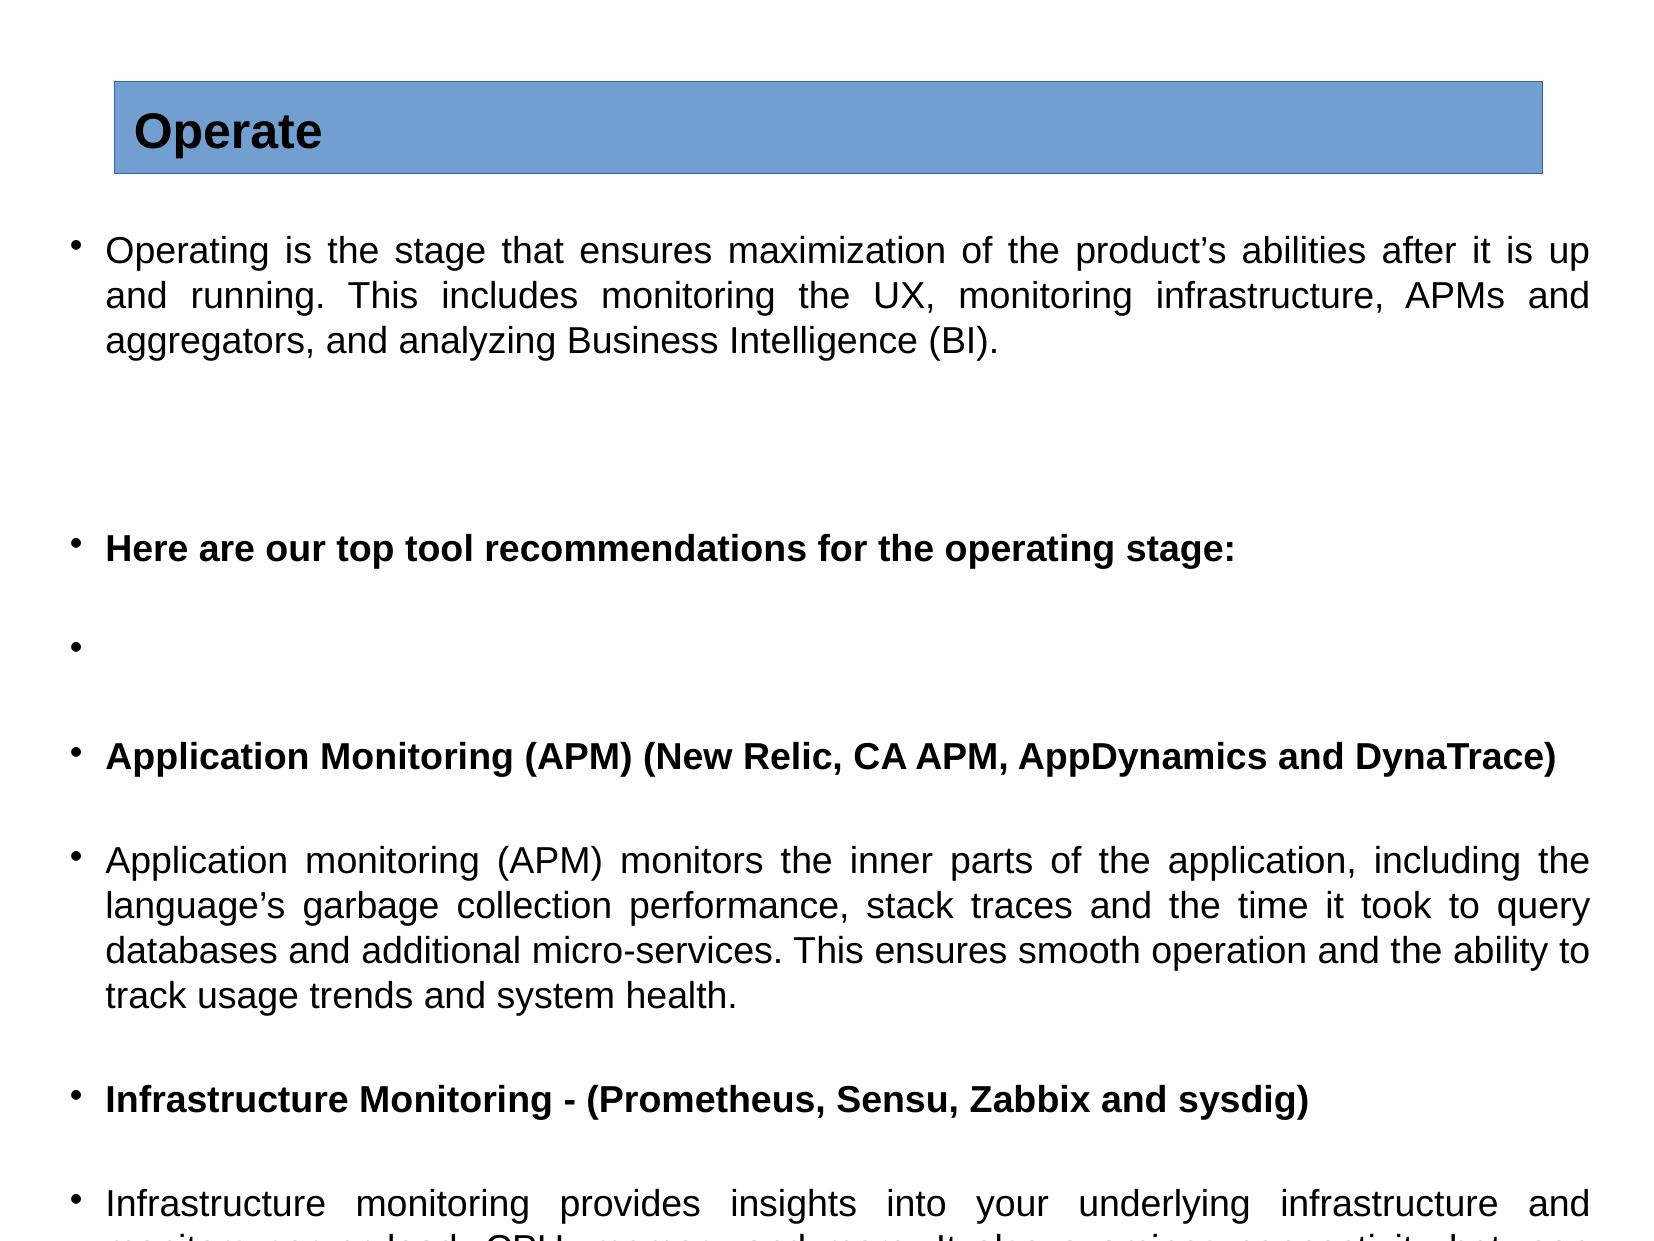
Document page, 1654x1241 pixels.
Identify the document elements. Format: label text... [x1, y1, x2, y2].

text_box [114, 81, 1543, 174]
text_box Operate [118, 90, 1387, 166]
text_box Operating is the stage that ensures maximization of the product’s abilities after it is up and running. This includes monitoring the UX, monitoring infrastructure, APMs and aggregators, and analyzing Business Intelligence (BI). Here are our top tool recommendations for the operating stage: Application Monitoring (APM) (New Relic, CA APM, AppDynamics and DynaTrace) Application monitoring (APM) monitors the inner parts of the application, including the language’s garbage collection performance, stack traces and the time it took to query databases and additional micro-services. This ensures smooth operation and the ability to track usage trends and system health. Infrastructure Monitoring - (Prometheus, Sensu, Zabbix and sysdig) Infrastructure monitoring provides insights into your underlying infrastructure and monitors server load, CPU, memory and more. It also examines connectivity between services, databases and external systems. If you need to drill down to the root cause, you can also use aggregated logging services such as ELK/Splunk and for visualizing events. [55, 218, 1606, 1241]
